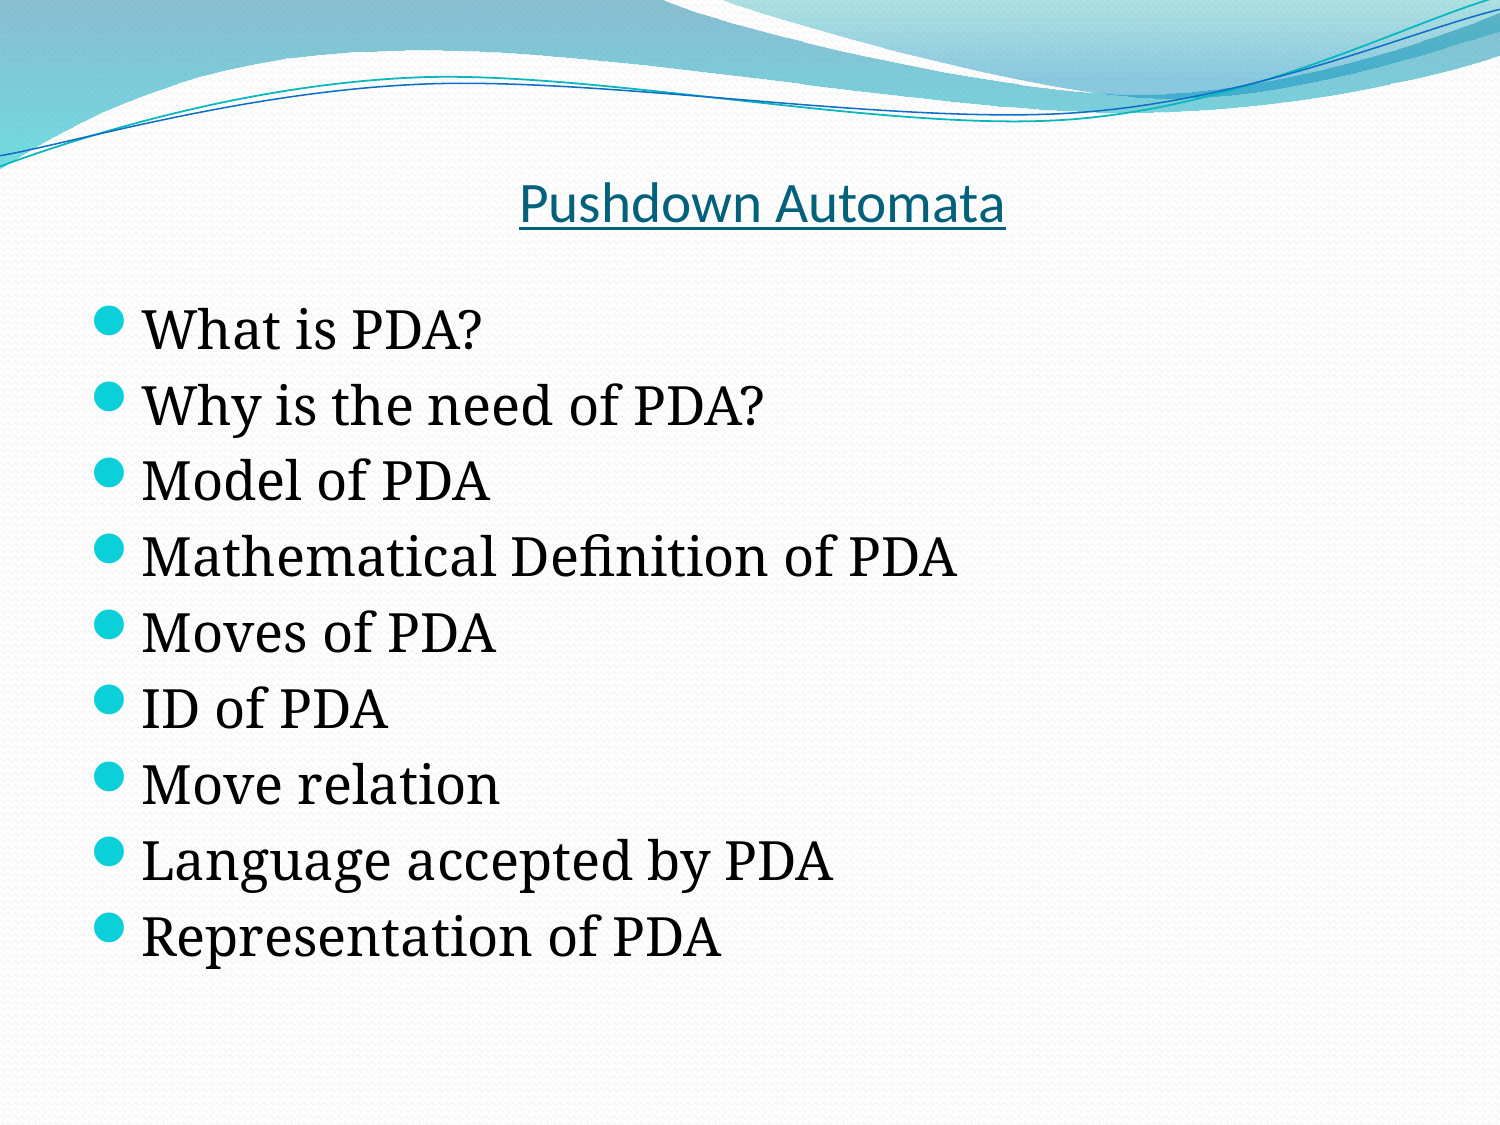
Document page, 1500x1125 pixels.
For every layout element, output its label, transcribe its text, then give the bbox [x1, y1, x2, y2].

list What is PDA? Why is the need of PDA? Model of PDA Mathematical Definition of PDA Moves of PDA ID of PDA Move relation Language accepted by PDA Representation of PDA [75, 287, 1425, 1038]
title Pushdown Automata [87, 87, 1438, 235]
